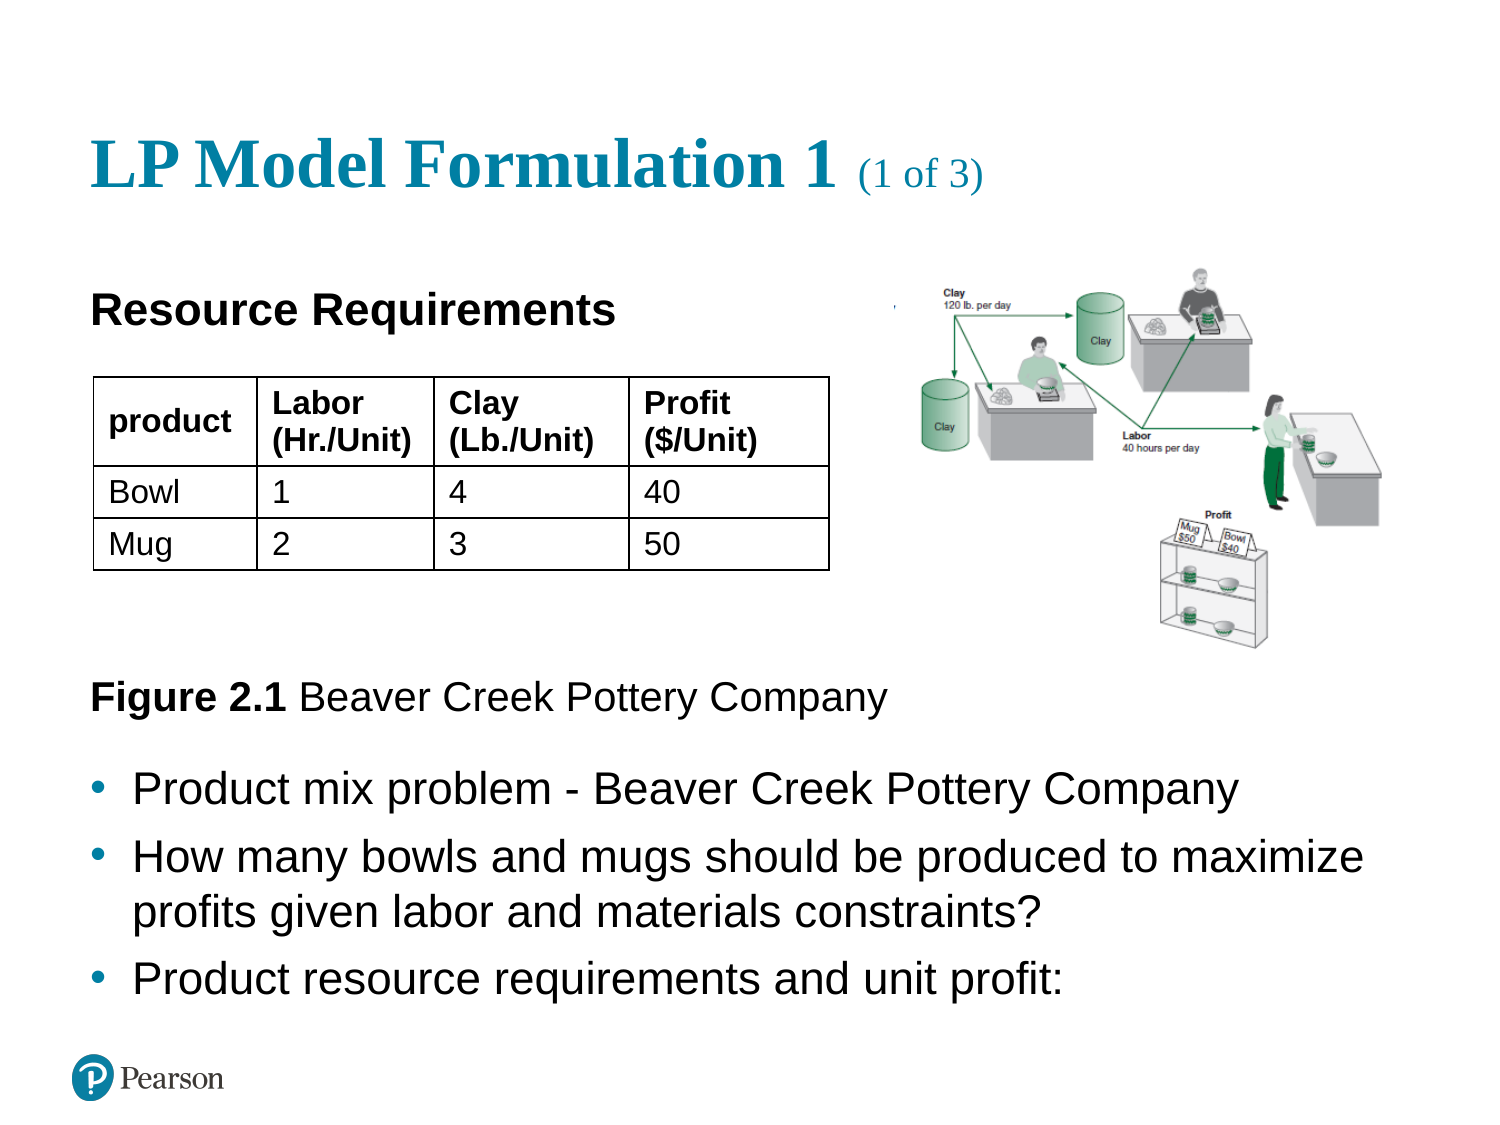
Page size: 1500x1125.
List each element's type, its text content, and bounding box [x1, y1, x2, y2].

table_cell 2 [258, 519, 433, 569]
table_cell Bowl [94, 467, 256, 517]
table_cell 50 [630, 519, 828, 569]
list Figure 2.1 Beaver Creek Pottery Company [75, 654, 914, 724]
table_header Clay (Lb./Unit) [435, 378, 628, 465]
picture [72, 1087, 83, 1101]
list Resource Requirements [75, 264, 848, 352]
table_cell Mug [94, 519, 256, 569]
table_cell 1 [258, 467, 433, 517]
picture [98, 1054, 224, 1101]
table_header Labor (Hr./Unit) [258, 378, 433, 465]
list Product mix problem - Beaver Creek Pottery Company How many bowls and mugs should be produced to maximize profits given labor and materials constraints? Product resource requirements and unit profit: [75, 743, 1426, 1000]
picture [72, 1054, 88, 1070]
table_cell 4 [435, 467, 628, 517]
table_cell 3 [435, 519, 628, 569]
picture [893, 262, 1404, 658]
table_cell 40 [630, 467, 828, 517]
title L P Model Formulation 1 (1 of 3) [75, 37, 1425, 218]
table_header product [94, 378, 256, 465]
picture [80, 1063, 106, 1088]
table_header Profit ($/Unit) [630, 378, 828, 465]
